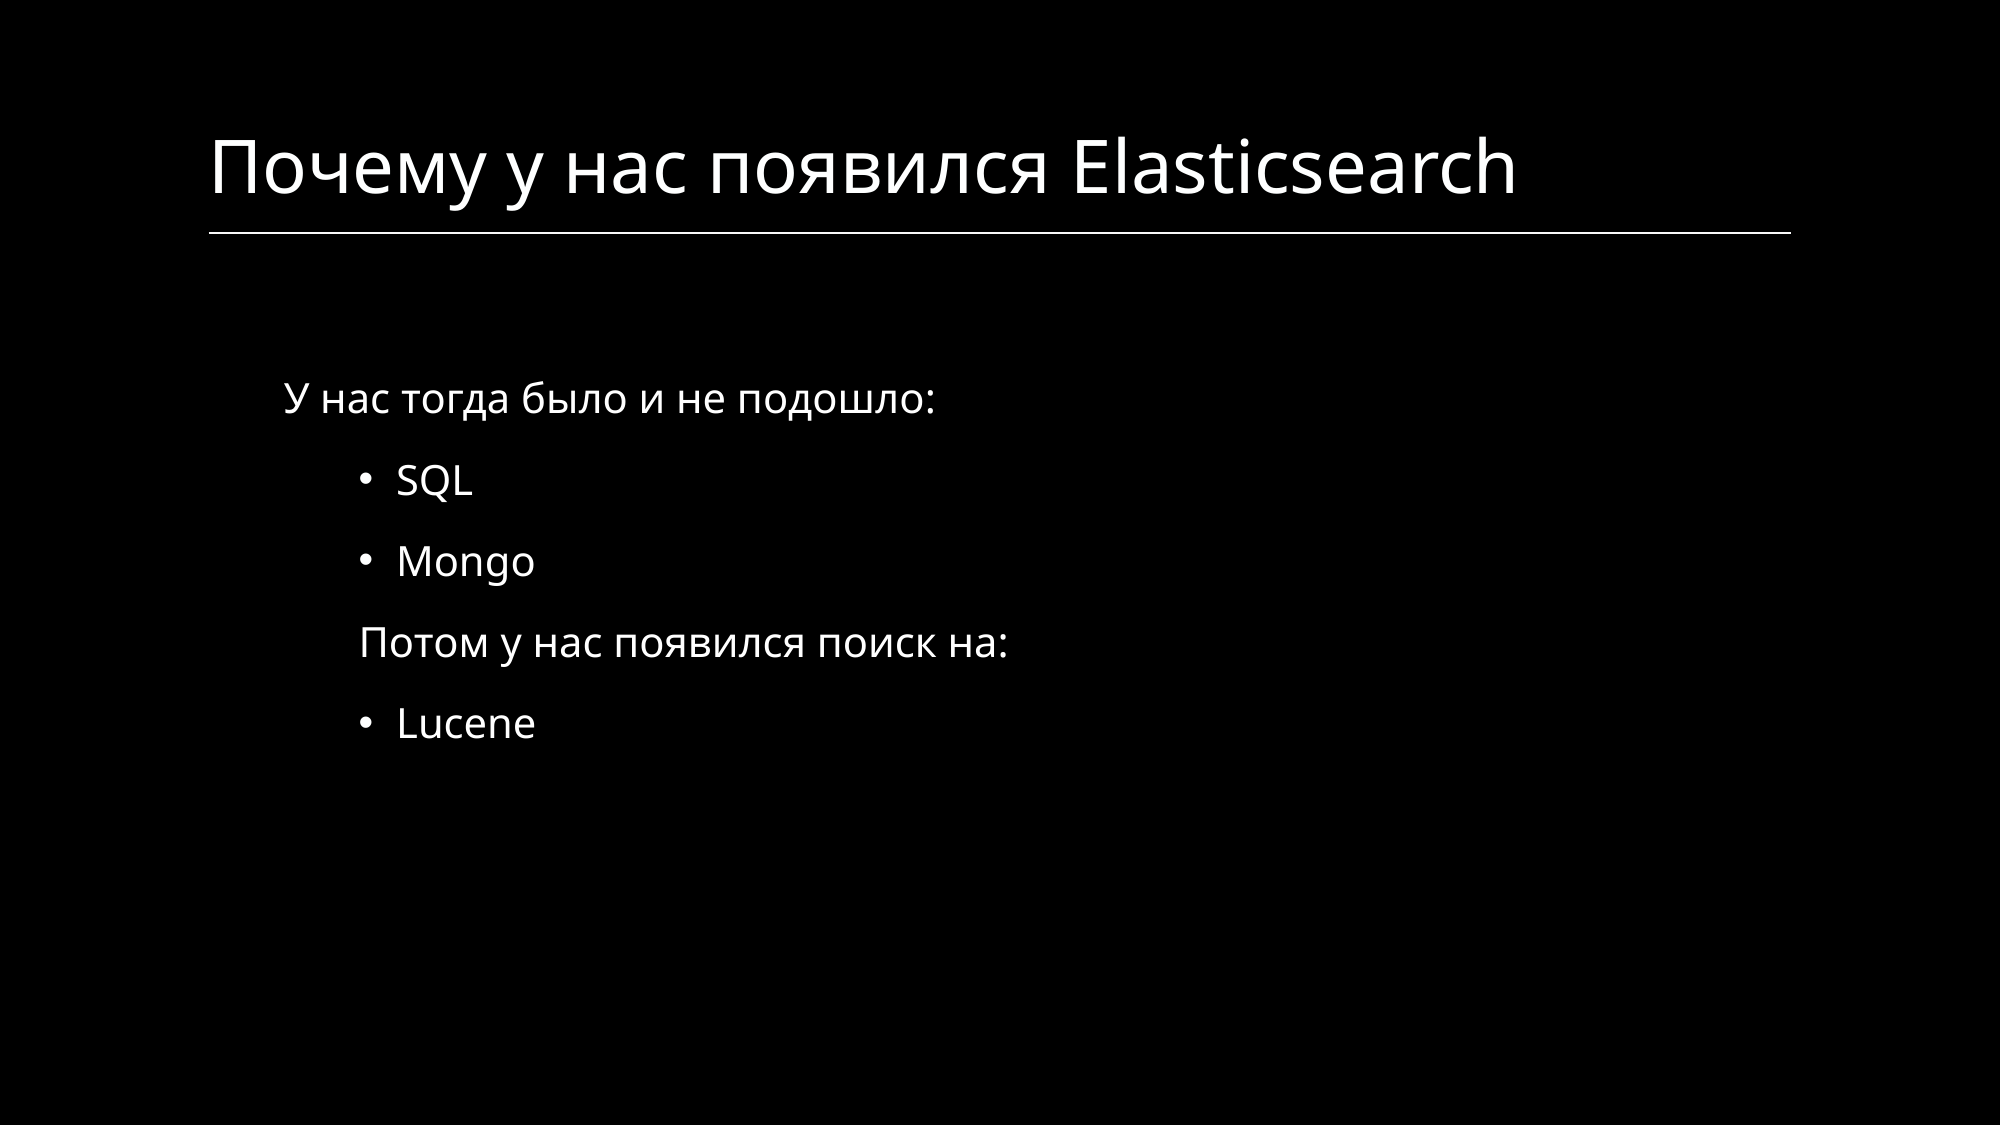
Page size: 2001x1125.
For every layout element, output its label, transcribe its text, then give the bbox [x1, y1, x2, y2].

title Почему у нас появился Elasticsearch [208, 54, 1792, 232]
list У нас тогда было и не подошло: SQL Mongo Потом у нас появился поиск на: Lucene [208, 290, 1792, 988]
